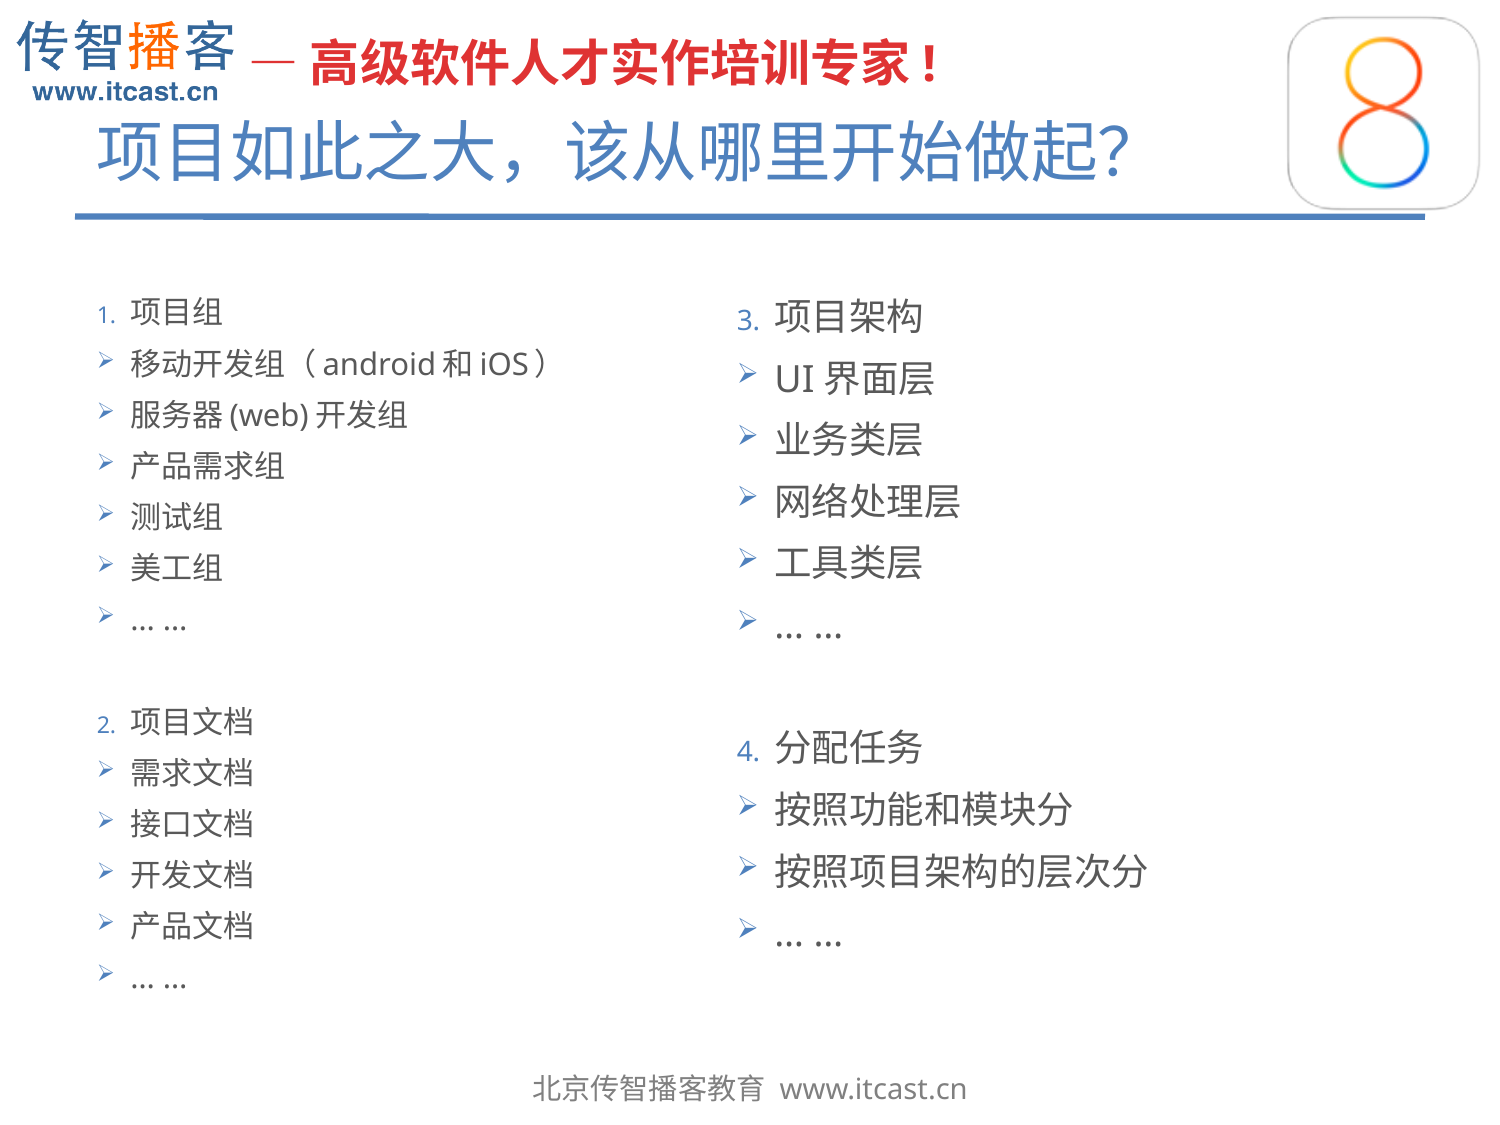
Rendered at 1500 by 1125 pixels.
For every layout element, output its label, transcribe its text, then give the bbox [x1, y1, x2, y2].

picture [1270, 0, 1497, 227]
list 项目架构 UI界面层 业务类层 网络处理层 工具类层 … … 分配任务 按照功能和模块分 按照项目架构的层次分 … … [721, 285, 1322, 1005]
picture [16, 19, 234, 101]
title 项目如此之大，该从哪里开始做起？ [81, 102, 1416, 286]
list 项目组 移动开发组（android和iOS） 服务器(web)开发组 产品需求组 测试组 美工组 … … 项目文档 需求文档 接口文档 开发文档 产品文档 … … [81, 285, 682, 1005]
